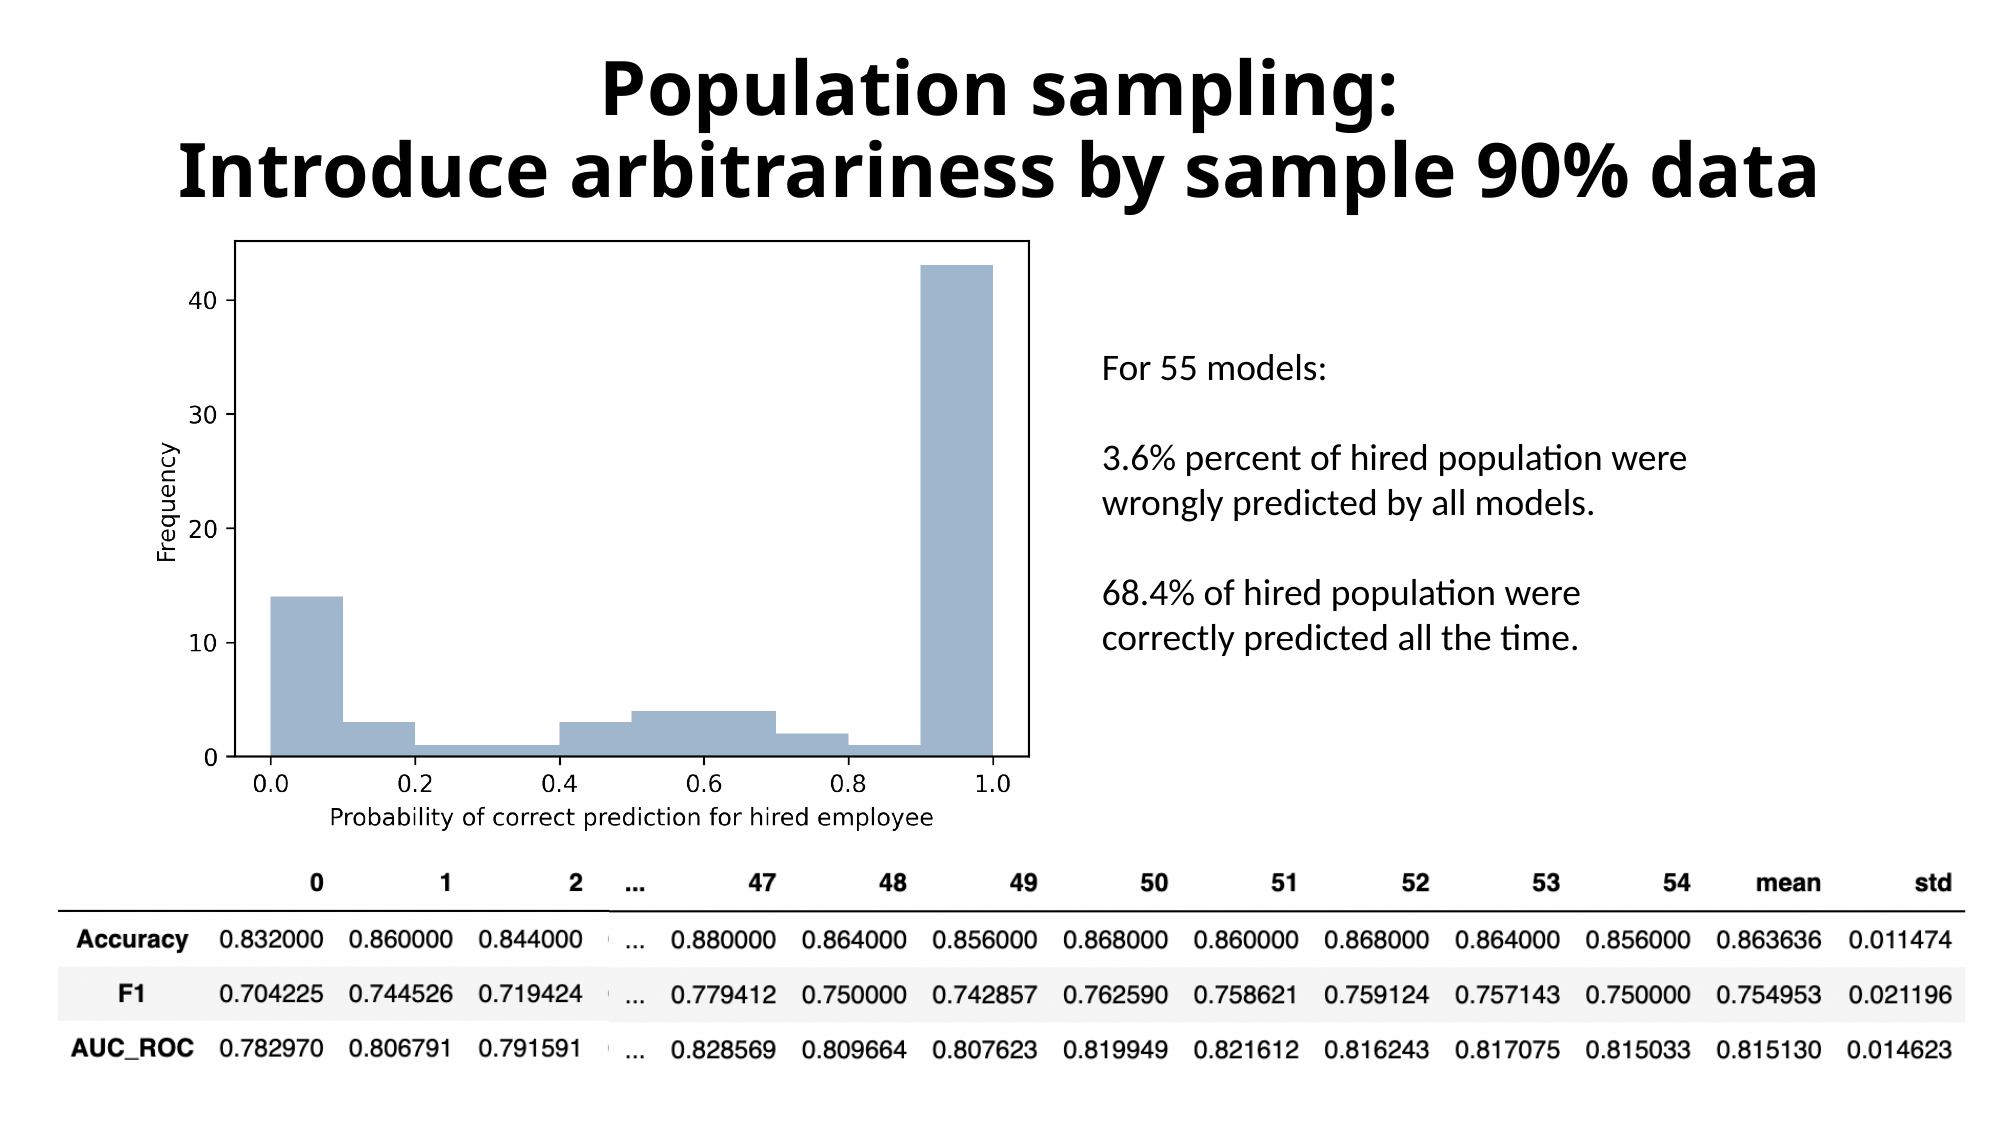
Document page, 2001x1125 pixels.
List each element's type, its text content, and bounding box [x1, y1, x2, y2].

picture [58, 224, 1980, 1089]
text_box For 55 models: 3.6% percent of hired population were wrongly predicted by all models. 68.4% of hired population were correctly predicted all the time. [1087, 335, 1711, 666]
title Population sampling: Introduce arbitrariness by sample 90% data [137, 23, 1863, 241]
